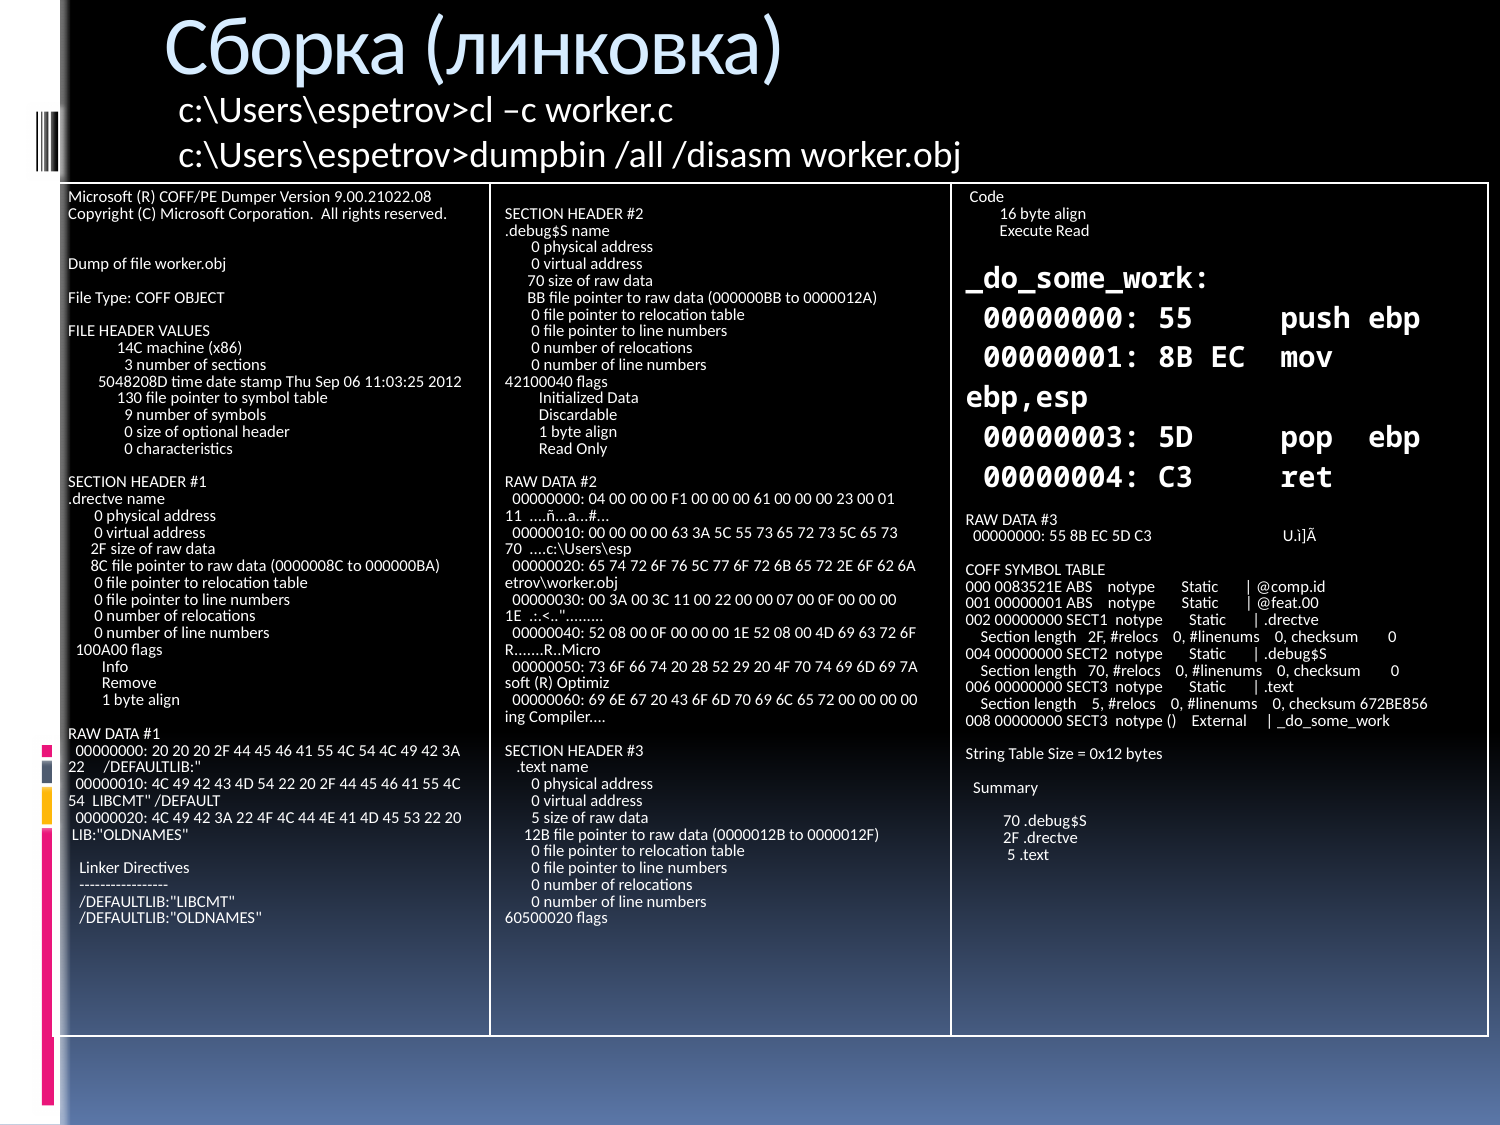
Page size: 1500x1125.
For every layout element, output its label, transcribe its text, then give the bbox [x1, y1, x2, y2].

table_header Microsoft (R) COFF/PE Dumper Version 9.00.21022.08 Copyright (C) Microsoft Corporation. All rights reserved. Dump of file worker.obj File Type: COFF OBJECT FILE HEADER VALUES 14C machine (x86) 3 number of sections 5048208D time date stamp Thu Sep 06 11:03:25 2012 130 file pointer to symbol table 9 number of symbols 0 size of optional header 0 characteristics SECTION HEADER #1 .drectve name 0 physical address 0 virtual address 2F size of raw data 8C file pointer to raw data (0000008C to 000000BA) 0 file pointer to relocation table 0 file pointer to line numbers 0 number of relocations 0 number of line numbers 100A00 flags Info Remove 1 byte align RAW DATA #1 00000000: 20 20 20 2F 44 45 46 41 55 4C 54 4C 49 42 3A 22 /DEFAULTLIB:" 00000010: 4C 49 42 43 4D 54 22 20 2F 44 45 46 41 55 4C 54 LIBCMT" /DEFAULT 00000020: 4C 49 42 3A 22 4F 4C 44 4E 41 4D 45 53 22 20 LIB:"OLDNAMES" Linker Directives ----------------- /DEFAULTLIB:"LIBCMT" /DEFAULTLIB:"OLDNAMES" [54, 184, 489, 1035]
text_box c:\Users\espetrov>cl –c worker.c c:\Users\espetrov>dumpbin /all /disasm worker.obj [163, 78, 978, 183]
table_header Code 16 byte align Execute Read _do_some_work: 00000000: 55 push ebp 00000001: 8B EC mov ebp,esp 00000003: 5D pop ebp 00000004: C3 ret RAW DATA #3 00000000: 55 8B EC 5D C3 U.ì]Ã COFF SYMBOL TABLE 000 0083521E ABS notype Static | @comp.id 001 00000001 ABS notype Static | @feat.00 002 00000000 SECT1 notype Static | .drectve Section length 2F, #relocs 0, #linenums 0, checksum 0 004 00000000 SECT2 notype Static | .debug$S Section length 70, #relocs 0, #linenums 0, checksum 0 006 00000000 SECT3 notype Static | .text Section length 5, #relocs 0, #linenums 0, checksum 672BE856 008 00000000 SECT3 notype () External | _do_some_work String Table Size = 0x12 bytes Summary 70 .debug$S 2F .drectve 5 .text [952, 184, 1487, 1035]
title Сборка (линковка) [150, 0, 1425, 134]
table_header SECTION HEADER #2 .debug$S name 0 physical address 0 virtual address 70 size of raw data BB file pointer to raw data (000000BB to 0000012A) 0 file pointer to relocation table 0 file pointer to line numbers 0 number of relocations 0 number of line numbers 42100040 flags Initialized Data Discardable 1 byte align Read Only RAW DATA #2 00000000: 04 00 00 00 F1 00 00 00 61 00 00 00 23 00 01 11 ....ñ...a...#... 00000010: 00 00 00 00 63 3A 5C 55 73 65 72 73 5C 65 73 70 ....c:\Users\esp 00000020: 65 74 72 6F 76 5C 77 6F 72 6B 65 72 2E 6F 62 6A etrov\worker.obj 00000030: 00 3A 00 3C 11 00 22 00 00 07 00 0F 00 00 00 1E .:.<.."......... 00000040: 52 08 00 0F 00 00 00 1E 52 08 00 4D 69 63 72 6F R.......R..Micro 00000050: 73 6F 66 74 20 28 52 29 20 4F 70 74 69 6D 69 7A soft (R) Optimiz 00000060: 69 6E 67 20 43 6F 6D 70 69 6C 65 72 00 00 00 00 ing Compiler.... SECTION HEADER #3 .text name 0 physical address 0 virtual address 5 size of raw data 12B file pointer to raw data (0000012B to 0000012F) 0 file pointer to relocation table 0 file pointer to line numbers 0 number of relocations 0 number of line numbers 60500020 flags [491, 184, 950, 1035]
